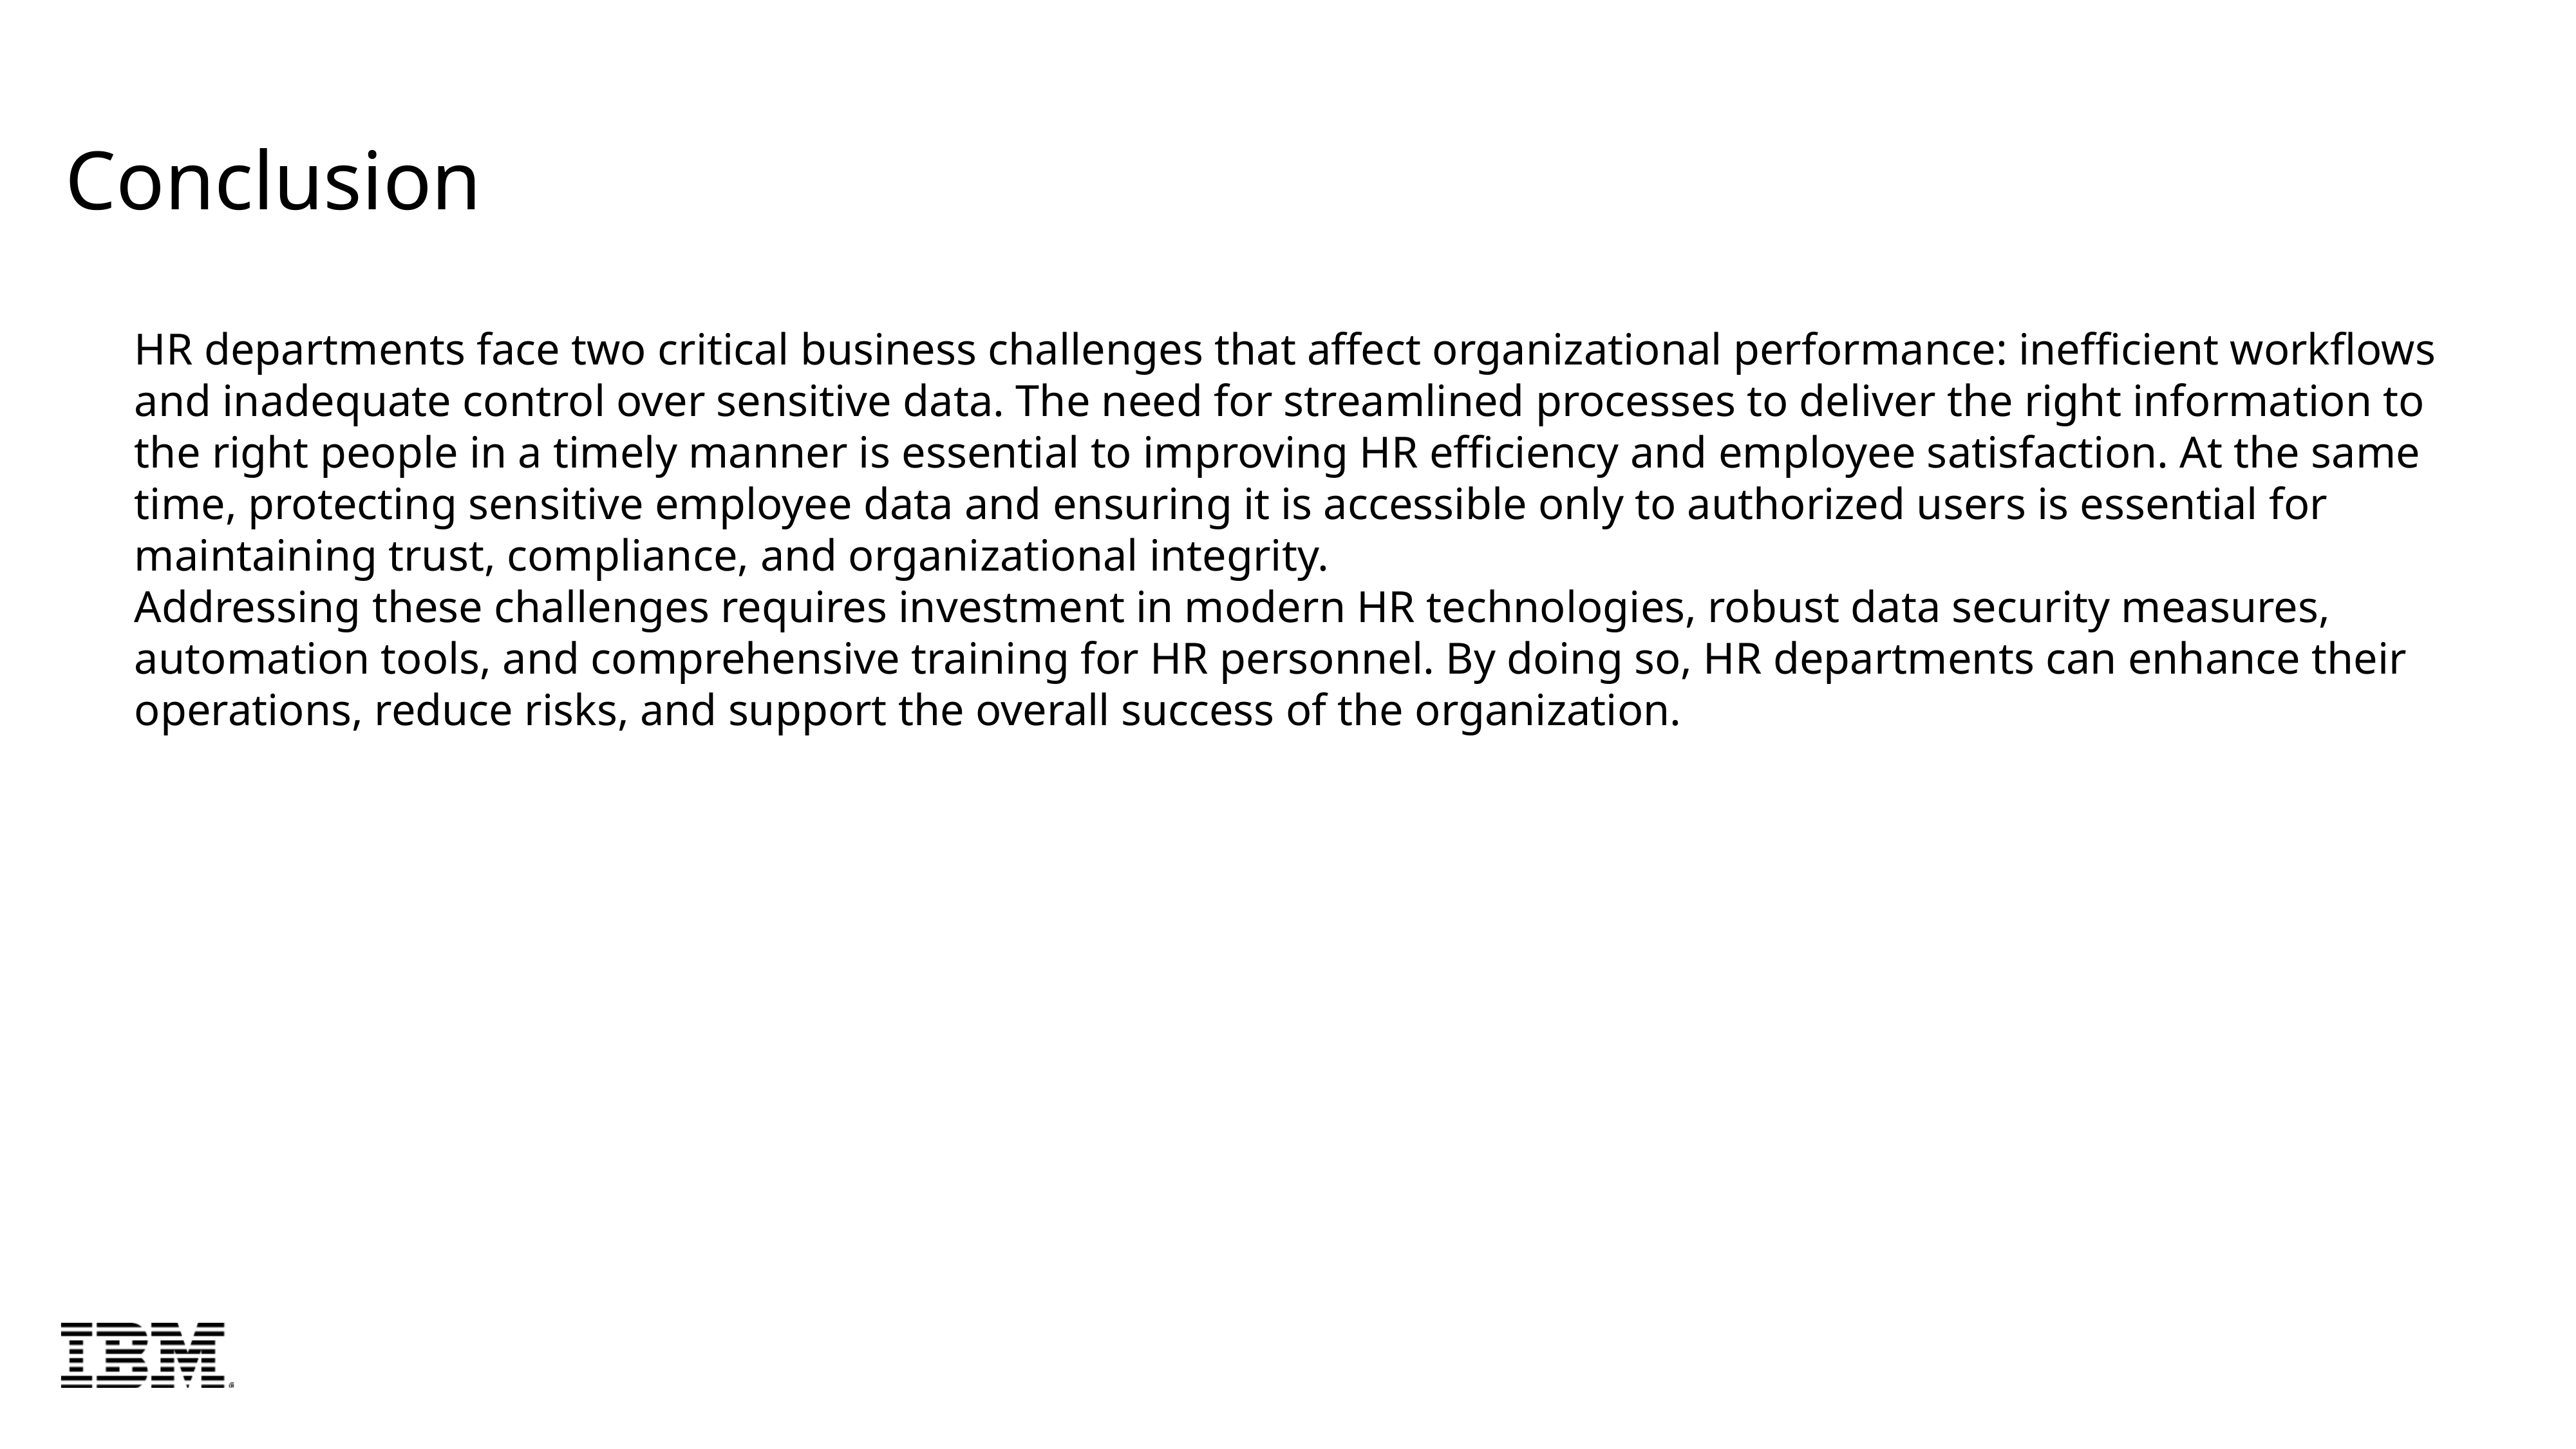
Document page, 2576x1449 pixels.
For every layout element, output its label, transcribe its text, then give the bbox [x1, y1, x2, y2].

title Conclusion [64, 129, 1180, 271]
text_box HR departments face two critical business challenges that affect organizational performance: inefficient workflows and inadequate control over sensitive data. The need for streamlined processes to deliver the right information to the right people in a timely manner is essential to improving HR efficiency and employee satisfaction. At the same time, protecting sensitive employee data and ensuring it is accessible only to authorized users is essential for maintaining trust, compliance, and organizational integrity. Addressing these challenges requires investment in modern HR technologies, robust data security measures, automation tools, and comprehensive training for HR personnel. By doing so, HR departments can enhance their operations, reduce risks, and support the overall success of the organization. [134, 270, 2441, 1224]
